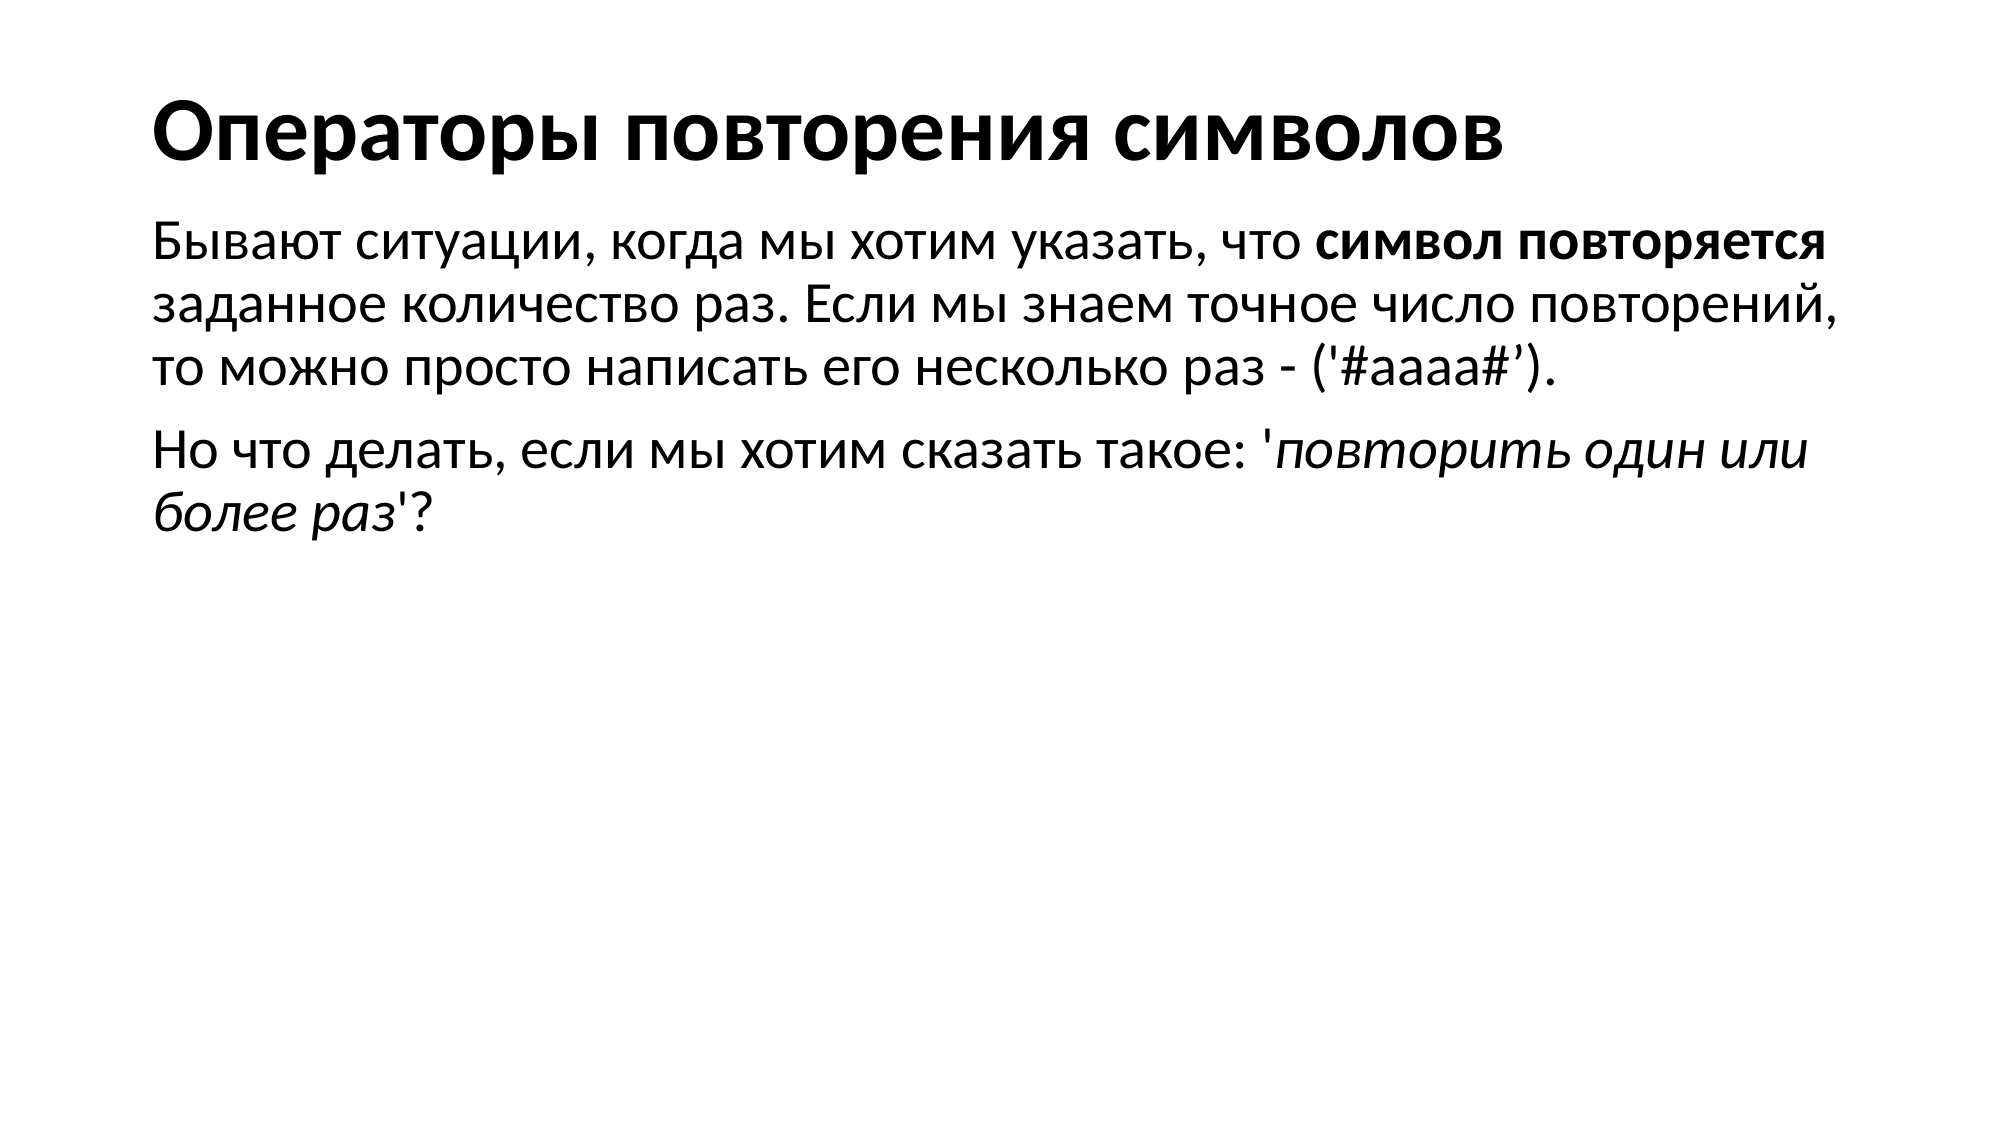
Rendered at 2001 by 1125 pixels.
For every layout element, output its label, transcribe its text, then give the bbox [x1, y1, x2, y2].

list Бывают ситуации, когда мы хотим указать, что символ повторяется заданное количество раз. Если мы знаем точное число повторений, то можно просто написать его несколько раз - ('#aaaa#’). Но что делать, если мы хотим сказать такое: 'повторить один или более раз'? [137, 201, 1863, 1014]
title Операторы повторения символов [137, 59, 1863, 201]
